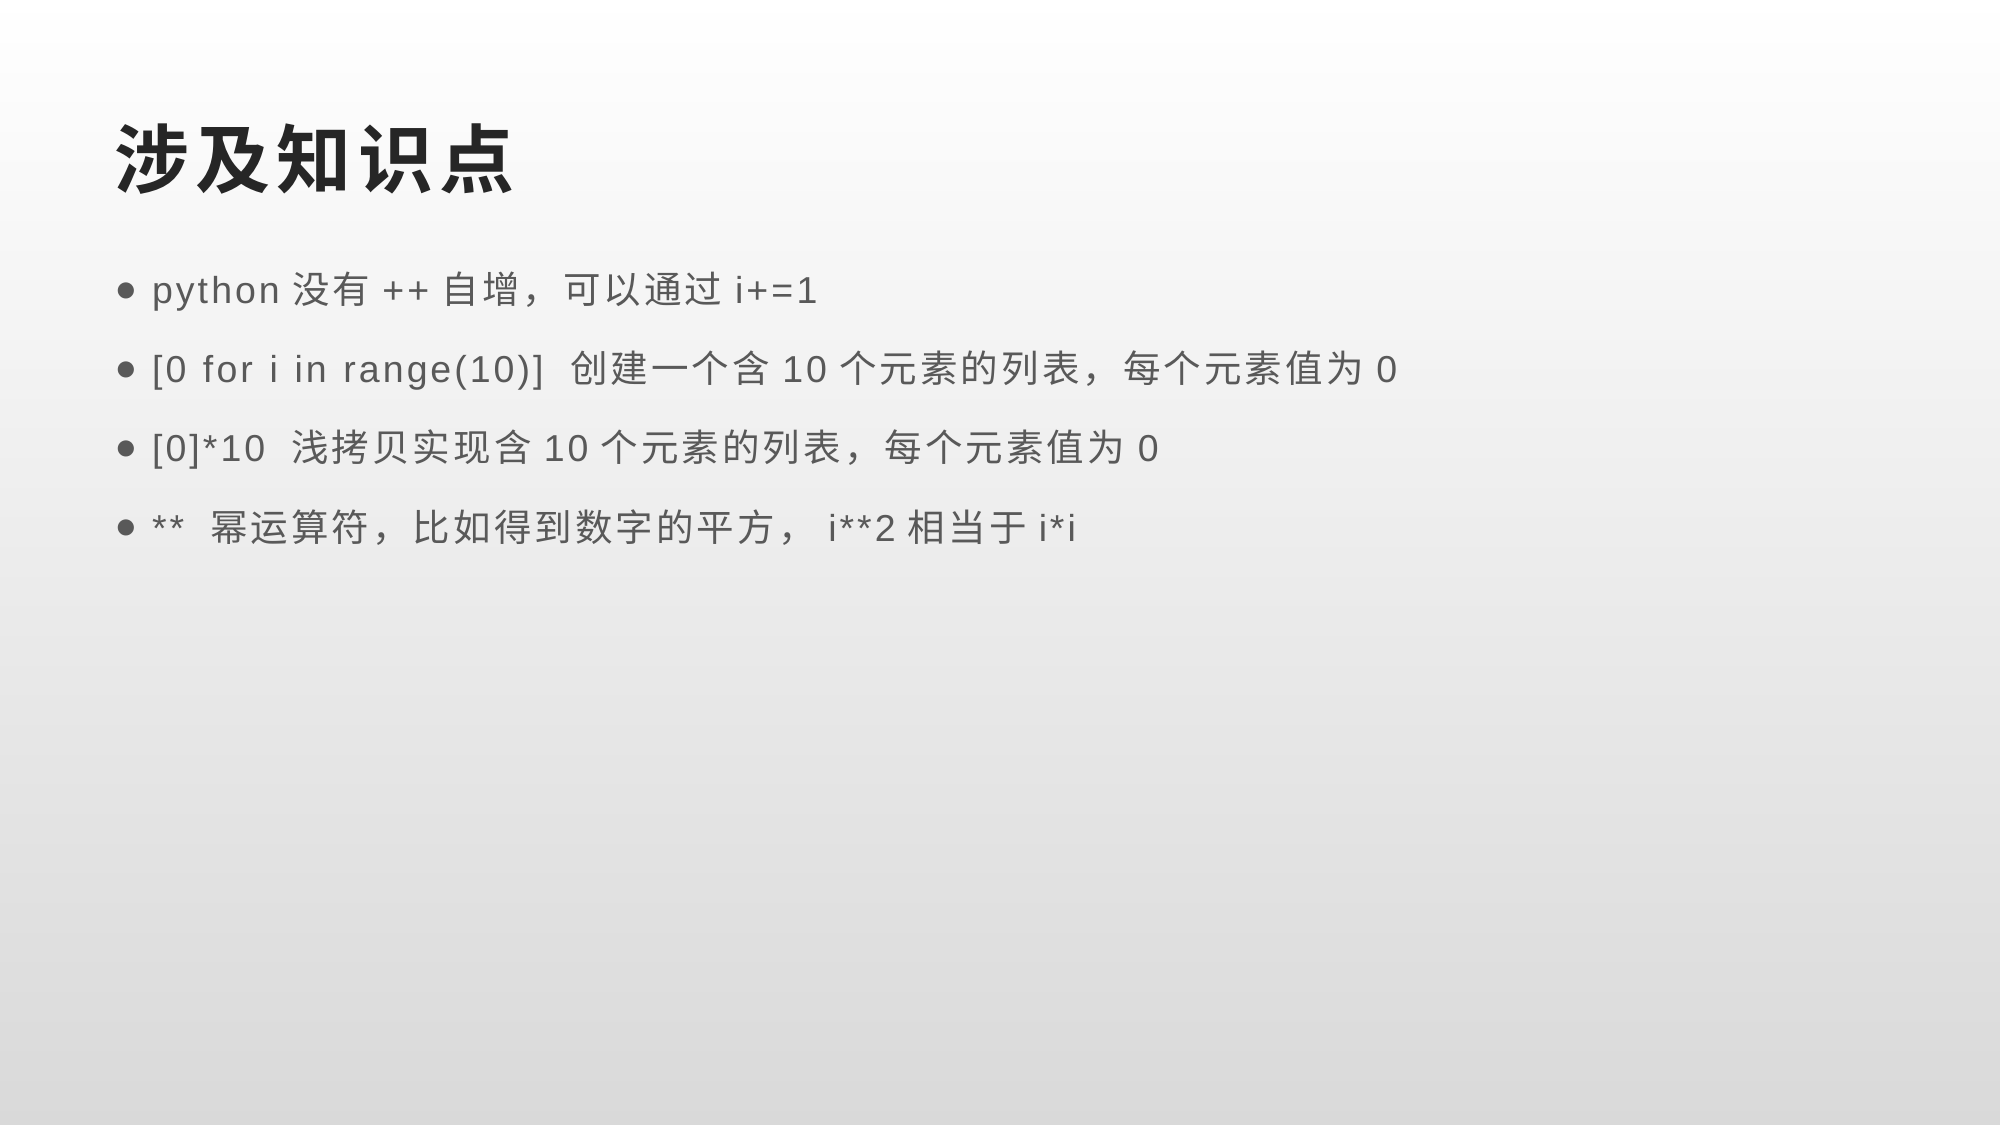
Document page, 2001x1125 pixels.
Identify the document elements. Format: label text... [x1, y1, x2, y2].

list python没有++自增，可以通过i+=1 [0 for i in range(10)] 创建一个含10个元素的列表，每个元素值为0 [0]*10 浅拷贝实现含10个元素的列表，每个元素值为0 ** 幂运算符，比如得到数字的平方，i**2相当于i*i [99, 244, 1900, 1026]
title 涉及知识点 [99, 99, 1900, 216]
